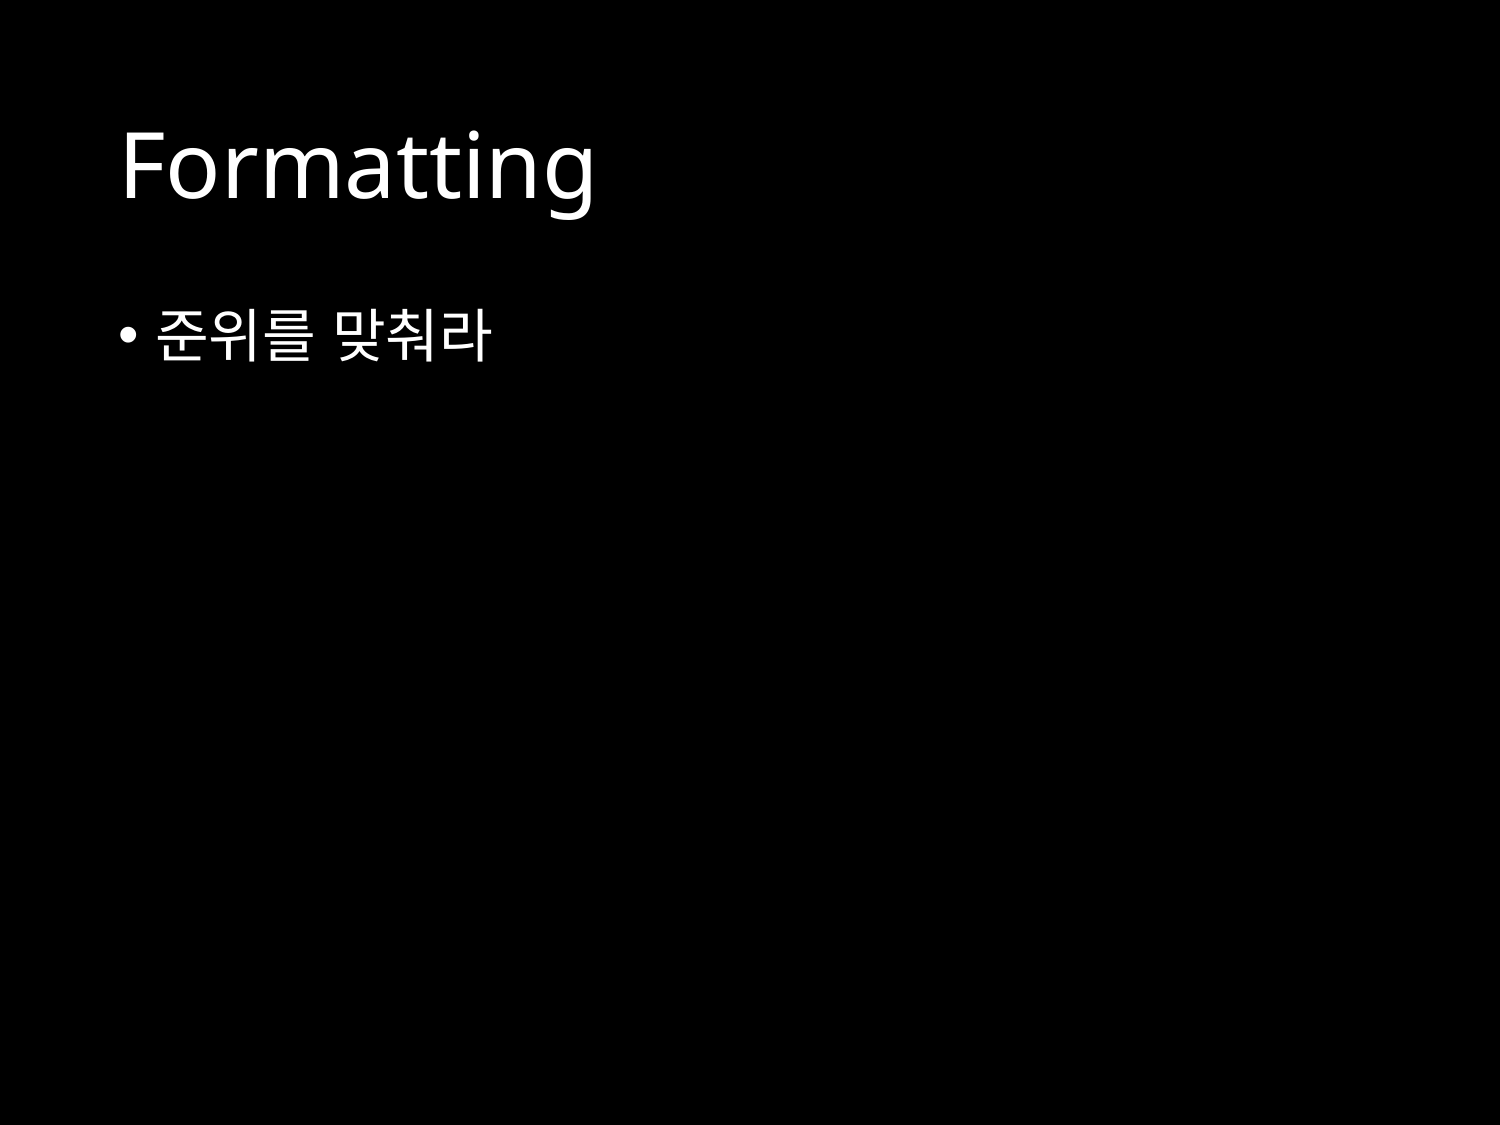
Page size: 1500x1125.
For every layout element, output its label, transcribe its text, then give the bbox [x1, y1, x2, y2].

title Formatting [103, 59, 1397, 278]
list 준위를 맞춰라 [103, 299, 1397, 1014]
